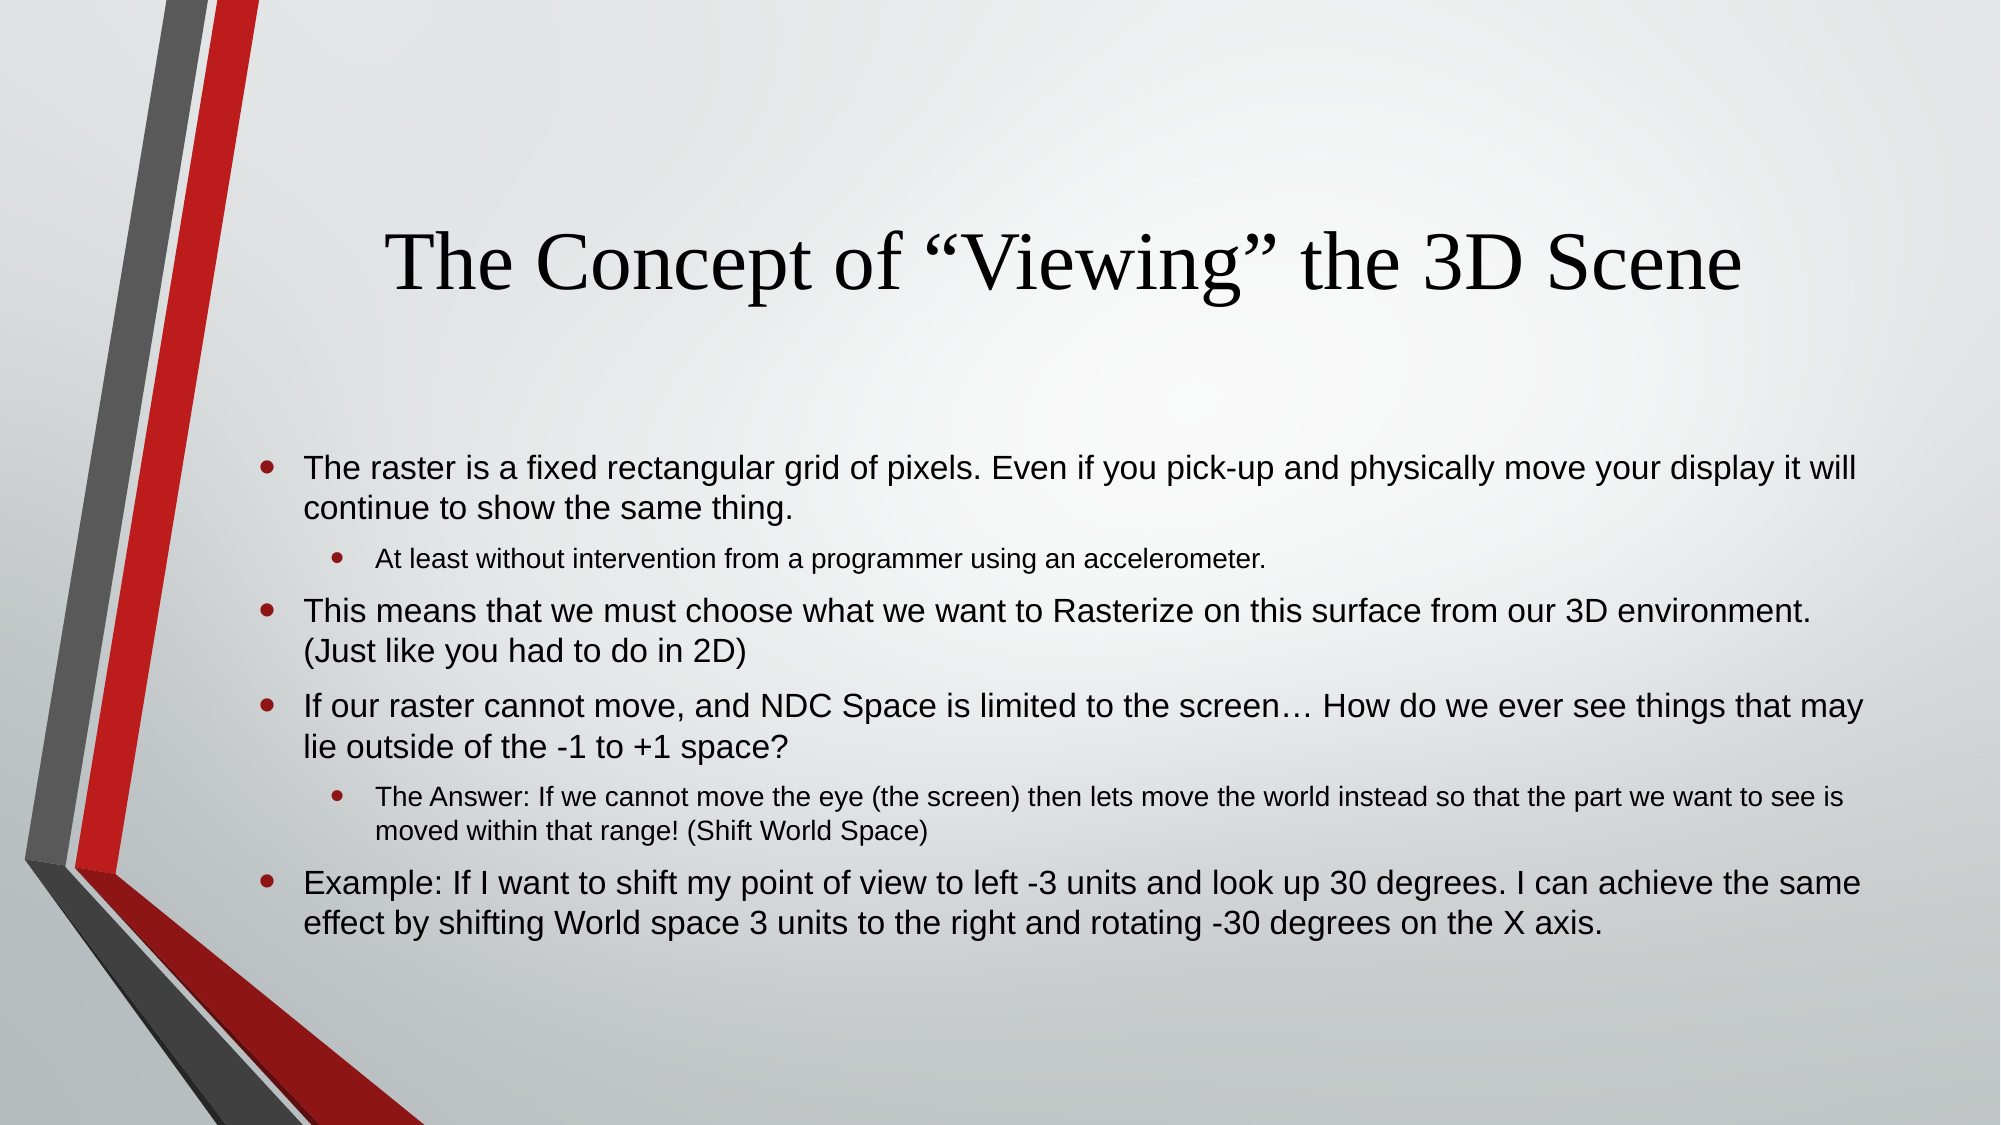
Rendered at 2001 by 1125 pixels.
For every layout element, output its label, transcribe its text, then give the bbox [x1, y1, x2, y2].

title The Concept of “Viewing” the 3D Scene [243, 112, 1887, 400]
list The raster is a fixed rectangular grid of pixels. Even if you pick-up and physically move your display it will continue to show the same thing. At least without intervention from a programmer using an accelerometer. This means that we must choose what we want to Rasterize on this surface from our 3D environment. (Just like you had to do in 2D) If our raster cannot move, and NDC Space is limited to the screen… How do we ever see things that may lie outside of the -1 to +1 space? The Answer: If we cannot move the eye (the screen) then lets move the world instead so that the part we want to see is moved within that range! (Shift World Space) Example: If I want to shift my point of view to left -3 units and look up 30 degrees. I can achieve the same effect by shifting World space 3 units to the right and rotating -30 degrees on the X axis. [243, 437, 1887, 950]
